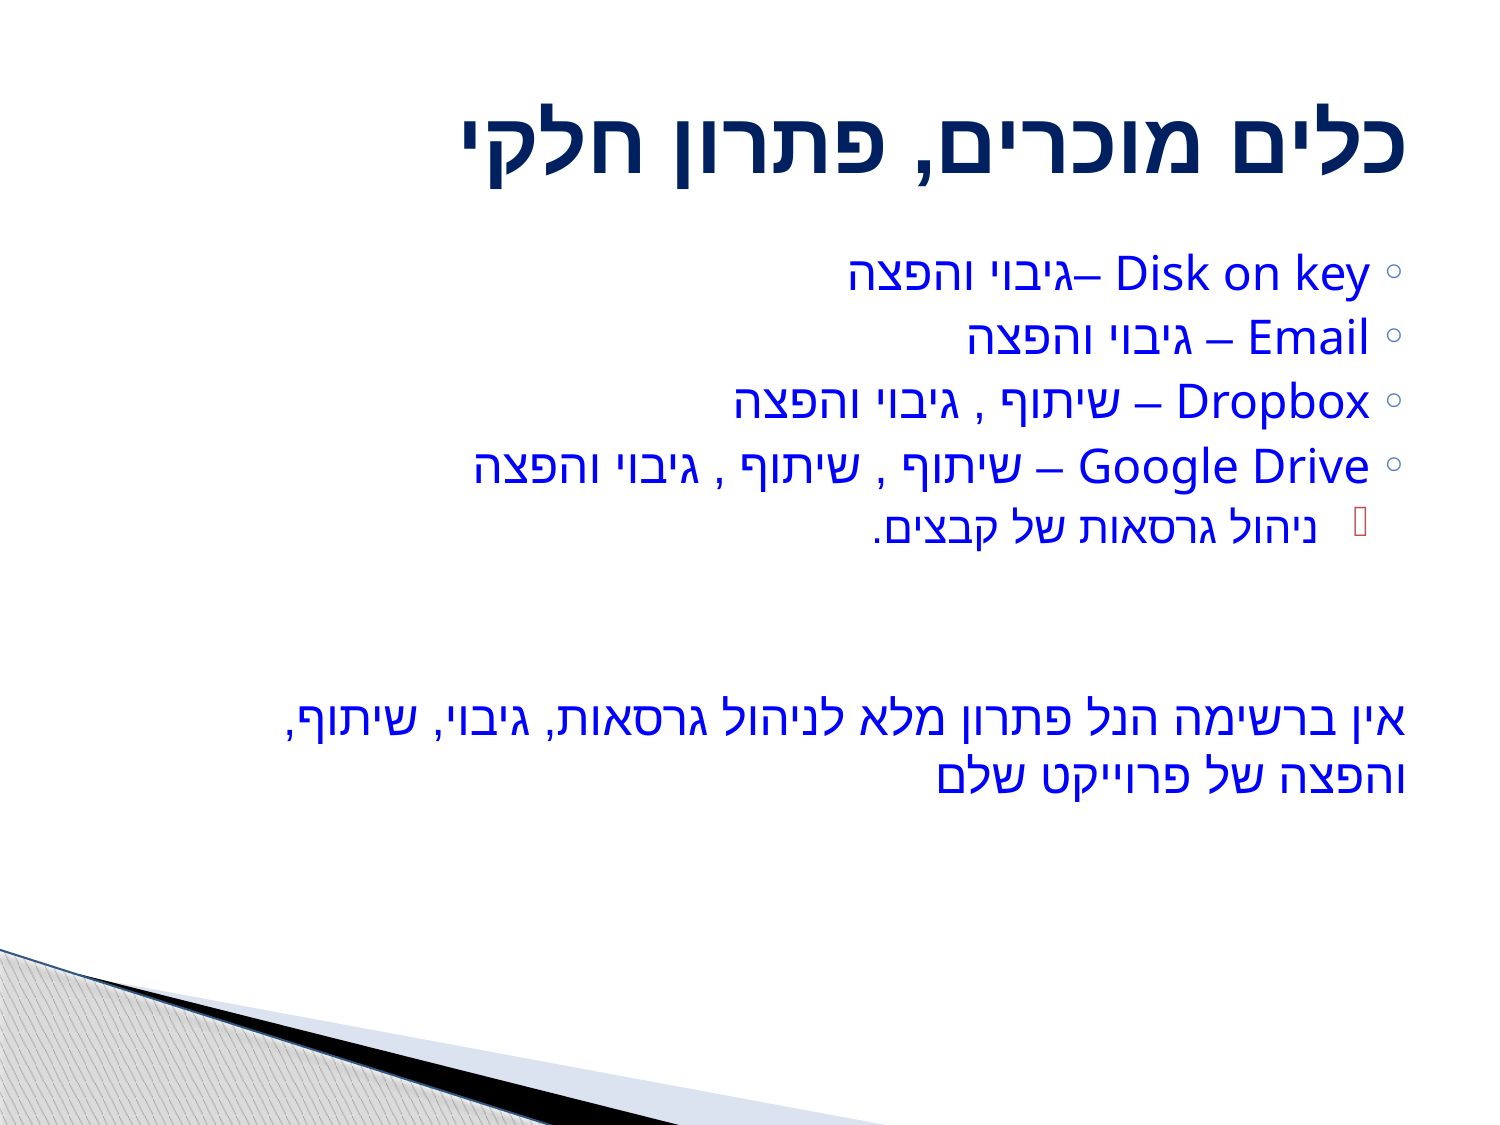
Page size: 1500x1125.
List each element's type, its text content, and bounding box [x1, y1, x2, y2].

title כלים מוכרים, פתרון חלקי [75, 45, 1425, 233]
list Disk on key –גיבוי והפצה Email – גיבוי והפצה Dropbox – שיתוף , גיבוי והפצה Google Drive – שיתוף , שיתוף , גיבוי והפצה ניהול גרסאות של קבצים. אין ברשימה הנל פתרון מלא לניהול גרסאות, גיבוי, שיתוף, והפצה של פרוייקט שלם [212, 188, 1488, 1056]
